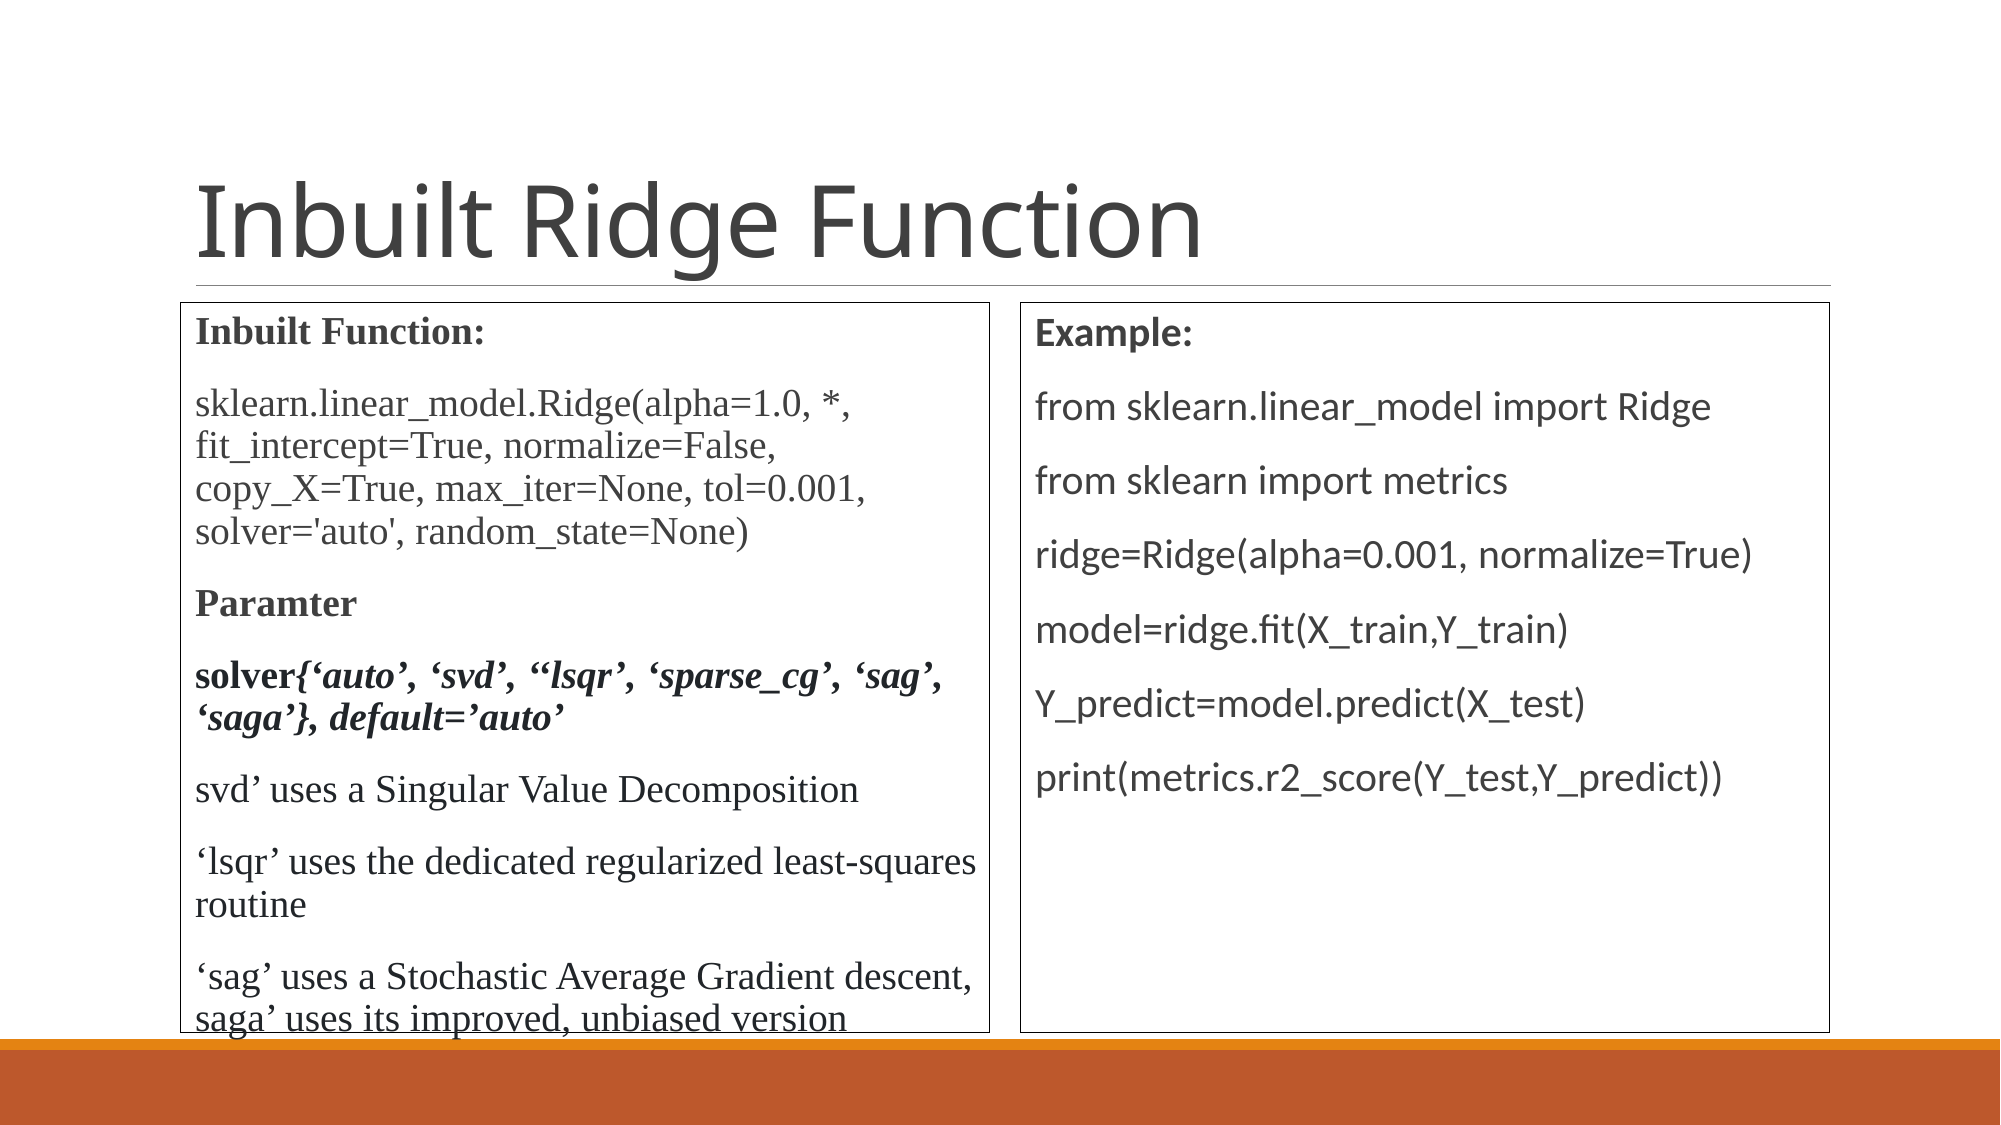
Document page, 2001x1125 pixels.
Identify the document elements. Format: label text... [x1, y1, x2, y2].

title Inbuilt Ridge Function [180, 47, 1830, 285]
list Example: from sklearn.linear_model import Ridge from sklearn import metrics ridge=Ridge(alpha=0.001, normalize=True) model=ridge.fit(X_train,Y_train) Y_predict=model.predict(X_test) print(metrics.r2_score(Y_test,Y_predict)) [1020, 302, 1830, 1033]
list Inbuilt Function: sklearn.linear_model.Ridge(alpha=1.0, *, fit_intercept=True, normalize=False, copy_X=True, max_iter=None, tol=0.001, solver='auto', random_state=None) Paramter solver{‘auto’, ‘svd’, ‘‘lsqr’, ‘sparse_cg’, ‘sag’, ‘saga’}, default=’auto’ svd’ uses a Singular Value Decomposition ‘lsqr’ uses the dedicated regularized least-squares routine ‘sag’ uses a Stochastic Average Gradient descent, saga’ uses its improved, unbiased version [180, 302, 990, 1033]
